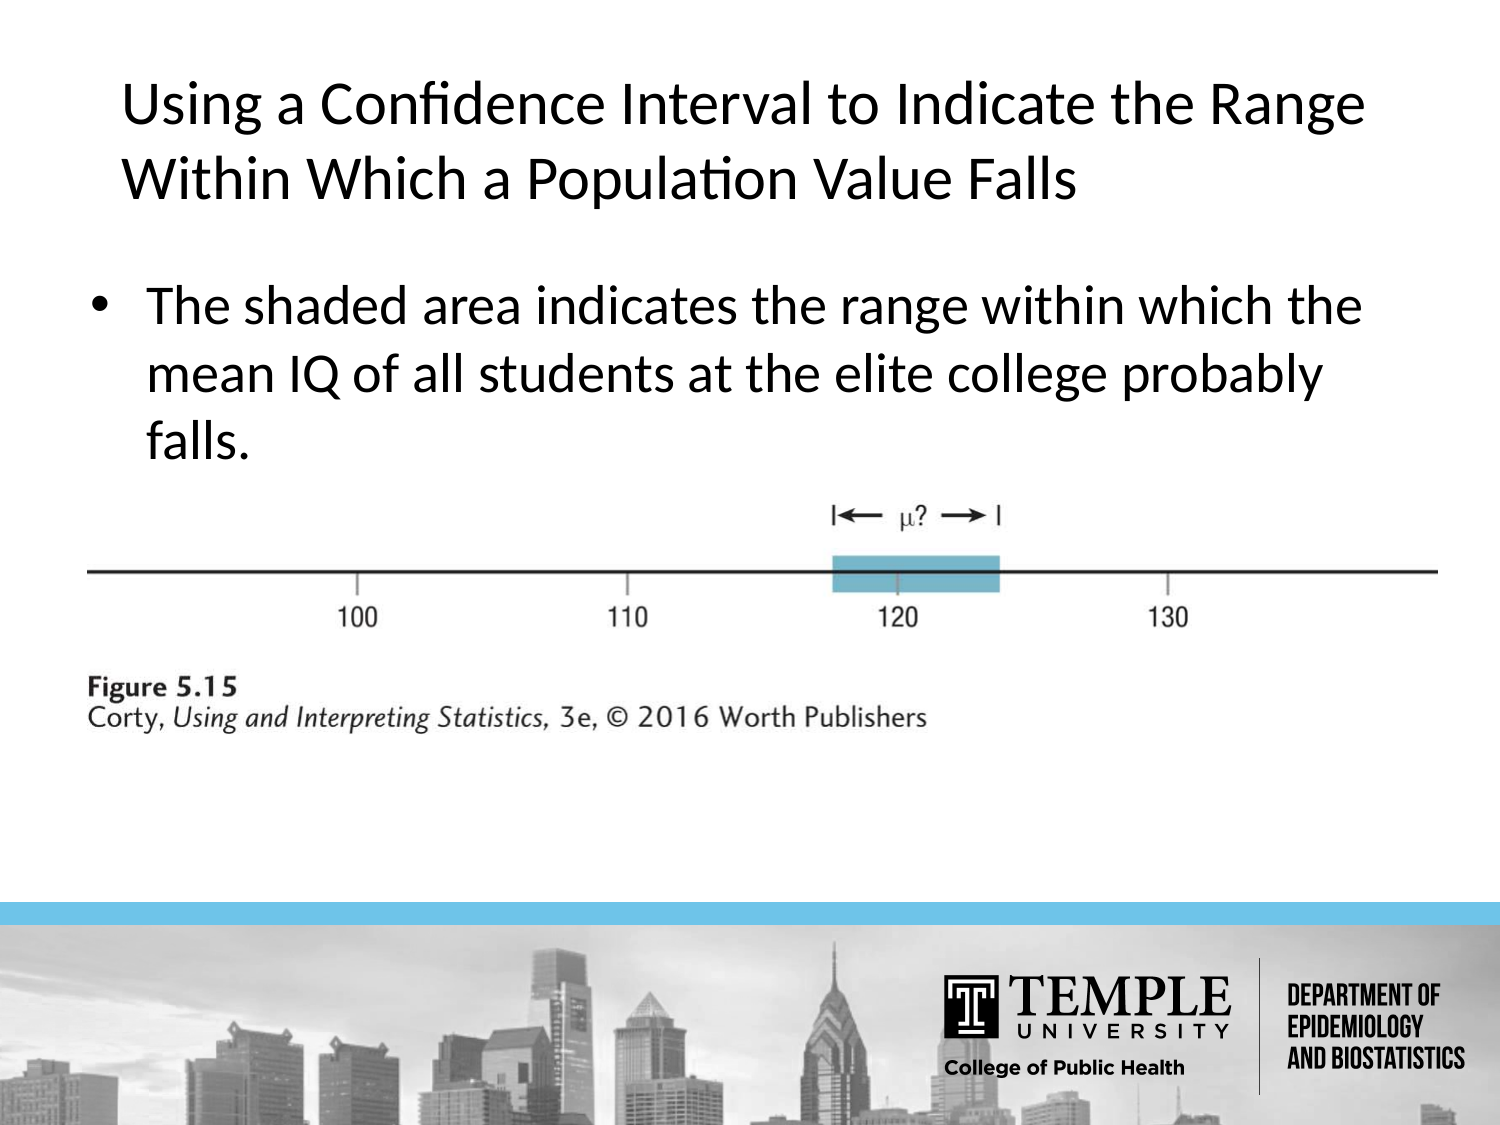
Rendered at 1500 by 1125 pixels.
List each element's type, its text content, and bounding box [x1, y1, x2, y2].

picture [87, 500, 1438, 735]
list The shaded area indicates the range within which the mean IQ of all students at the elite college probably falls. [75, 261, 1425, 567]
picture [0, 902, 1500, 1125]
title Using a Confidence Interval to Indicate the Range Within Which a Population Value Falls [106, 53, 1500, 222]
